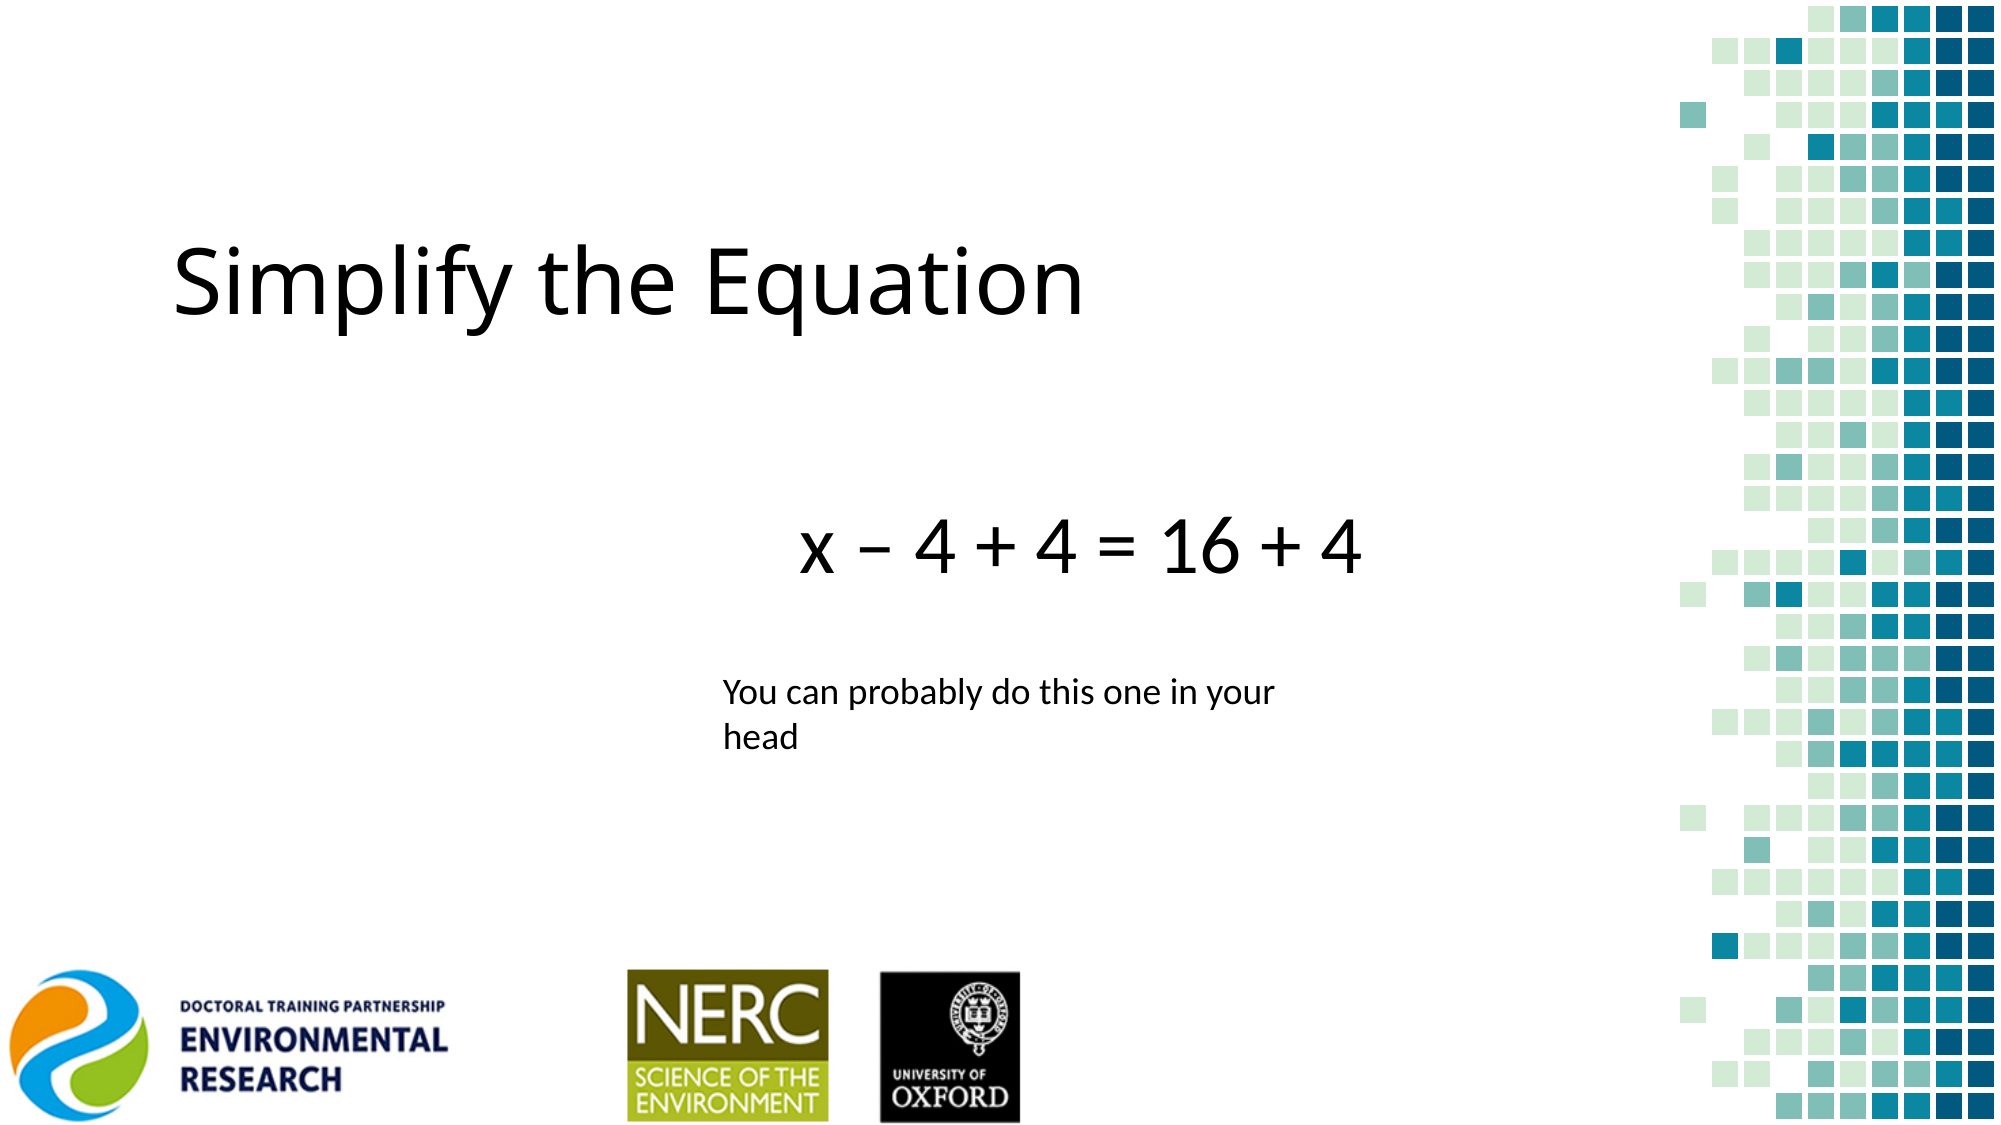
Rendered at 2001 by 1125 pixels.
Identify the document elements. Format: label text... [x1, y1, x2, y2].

text_box You can probably do this one in your head [708, 659, 1309, 765]
text_box x – 4 + 4 = 16 + 4 [784, 482, 1412, 598]
title Simplify the Equation [157, 161, 1636, 350]
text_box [0, 964, 1676, 1125]
